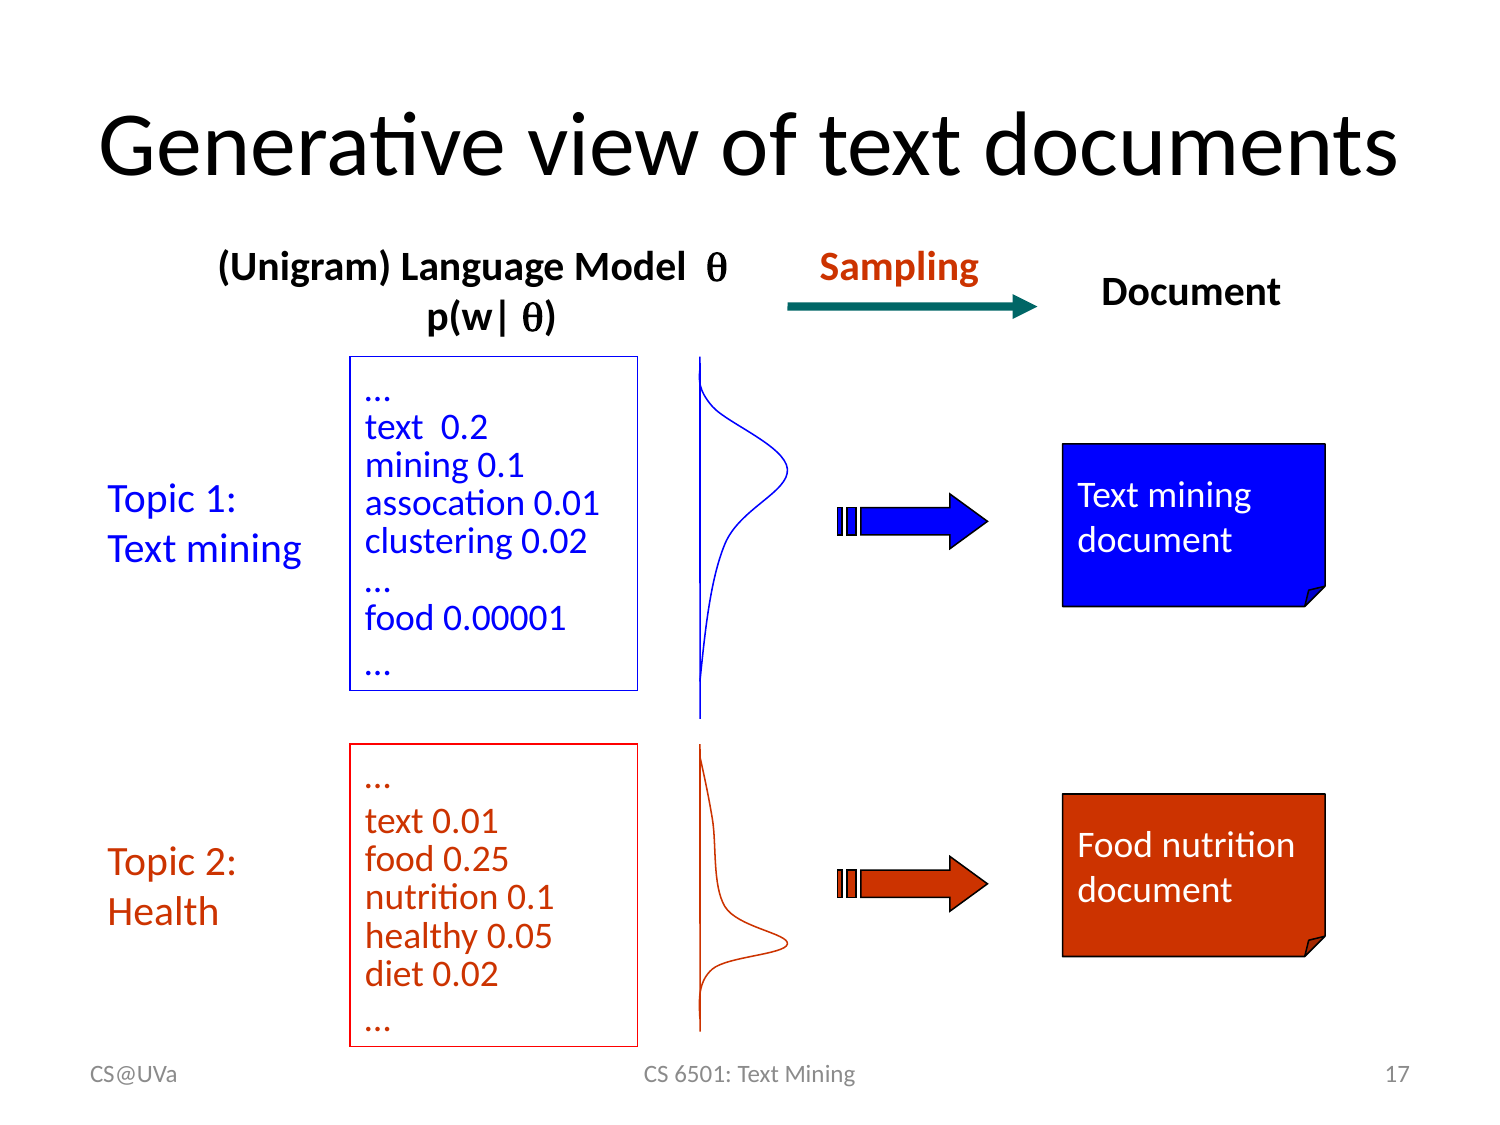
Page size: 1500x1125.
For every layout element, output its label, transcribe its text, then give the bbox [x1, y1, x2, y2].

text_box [697, 743, 790, 1032]
text_box … text 0.2 mining 0.1 assocation 0.01 clustering 0.02 … food 0.00001 … [349, 356, 638, 691]
text_box … text 0.01 food 0.25 nutrition 0.1 healthy 0.05 diet 0.02 … [349, 743, 638, 1047]
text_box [697, 356, 790, 720]
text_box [837, 793, 1326, 957]
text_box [837, 443, 1326, 607]
text_box Document [1076, 256, 1297, 322]
text_box (Unigram) Language Model  p(w| ) [202, 231, 743, 347]
footer CS 6501: Text Mining [512, 1042, 988, 1103]
slide_number 17 [1074, 1042, 1425, 1103]
slide_number CS@UVa [75, 1042, 425, 1103]
text_box Topic 2: Health [92, 826, 253, 942]
text_box Topic 1: Text mining [92, 463, 317, 579]
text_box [787, 231, 1038, 307]
title Generative view of text documents [75, 45, 1425, 233]
